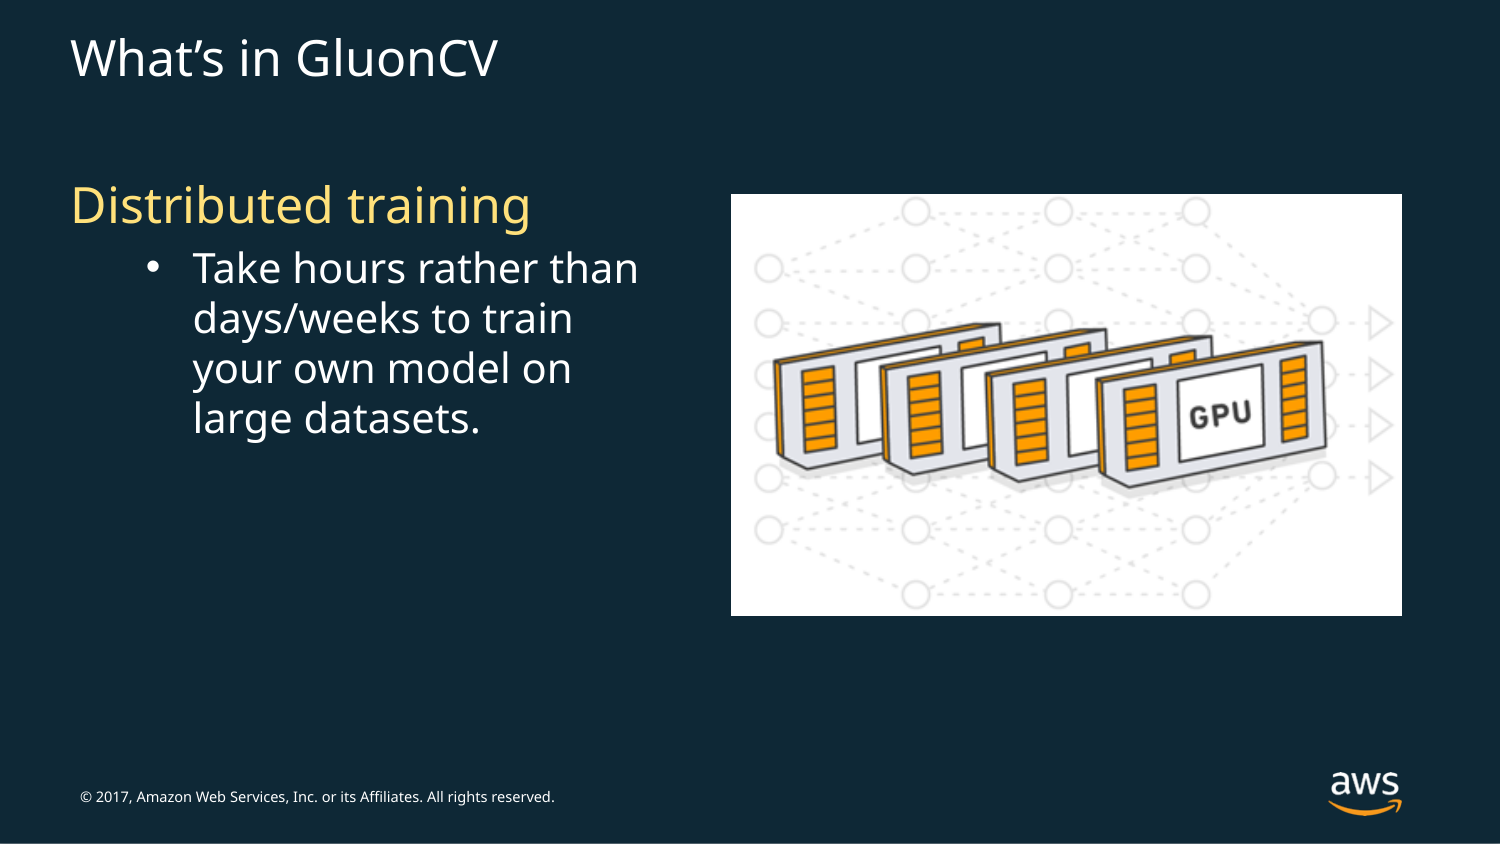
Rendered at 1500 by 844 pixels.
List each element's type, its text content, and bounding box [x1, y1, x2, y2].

title What’s in GluonCV [55, 18, 1402, 109]
picture [731, 194, 1402, 616]
list Distributed training Take hours rather than days/weeks to train your own model on large datasets. [55, 165, 664, 749]
picture [1328, 772, 1402, 816]
